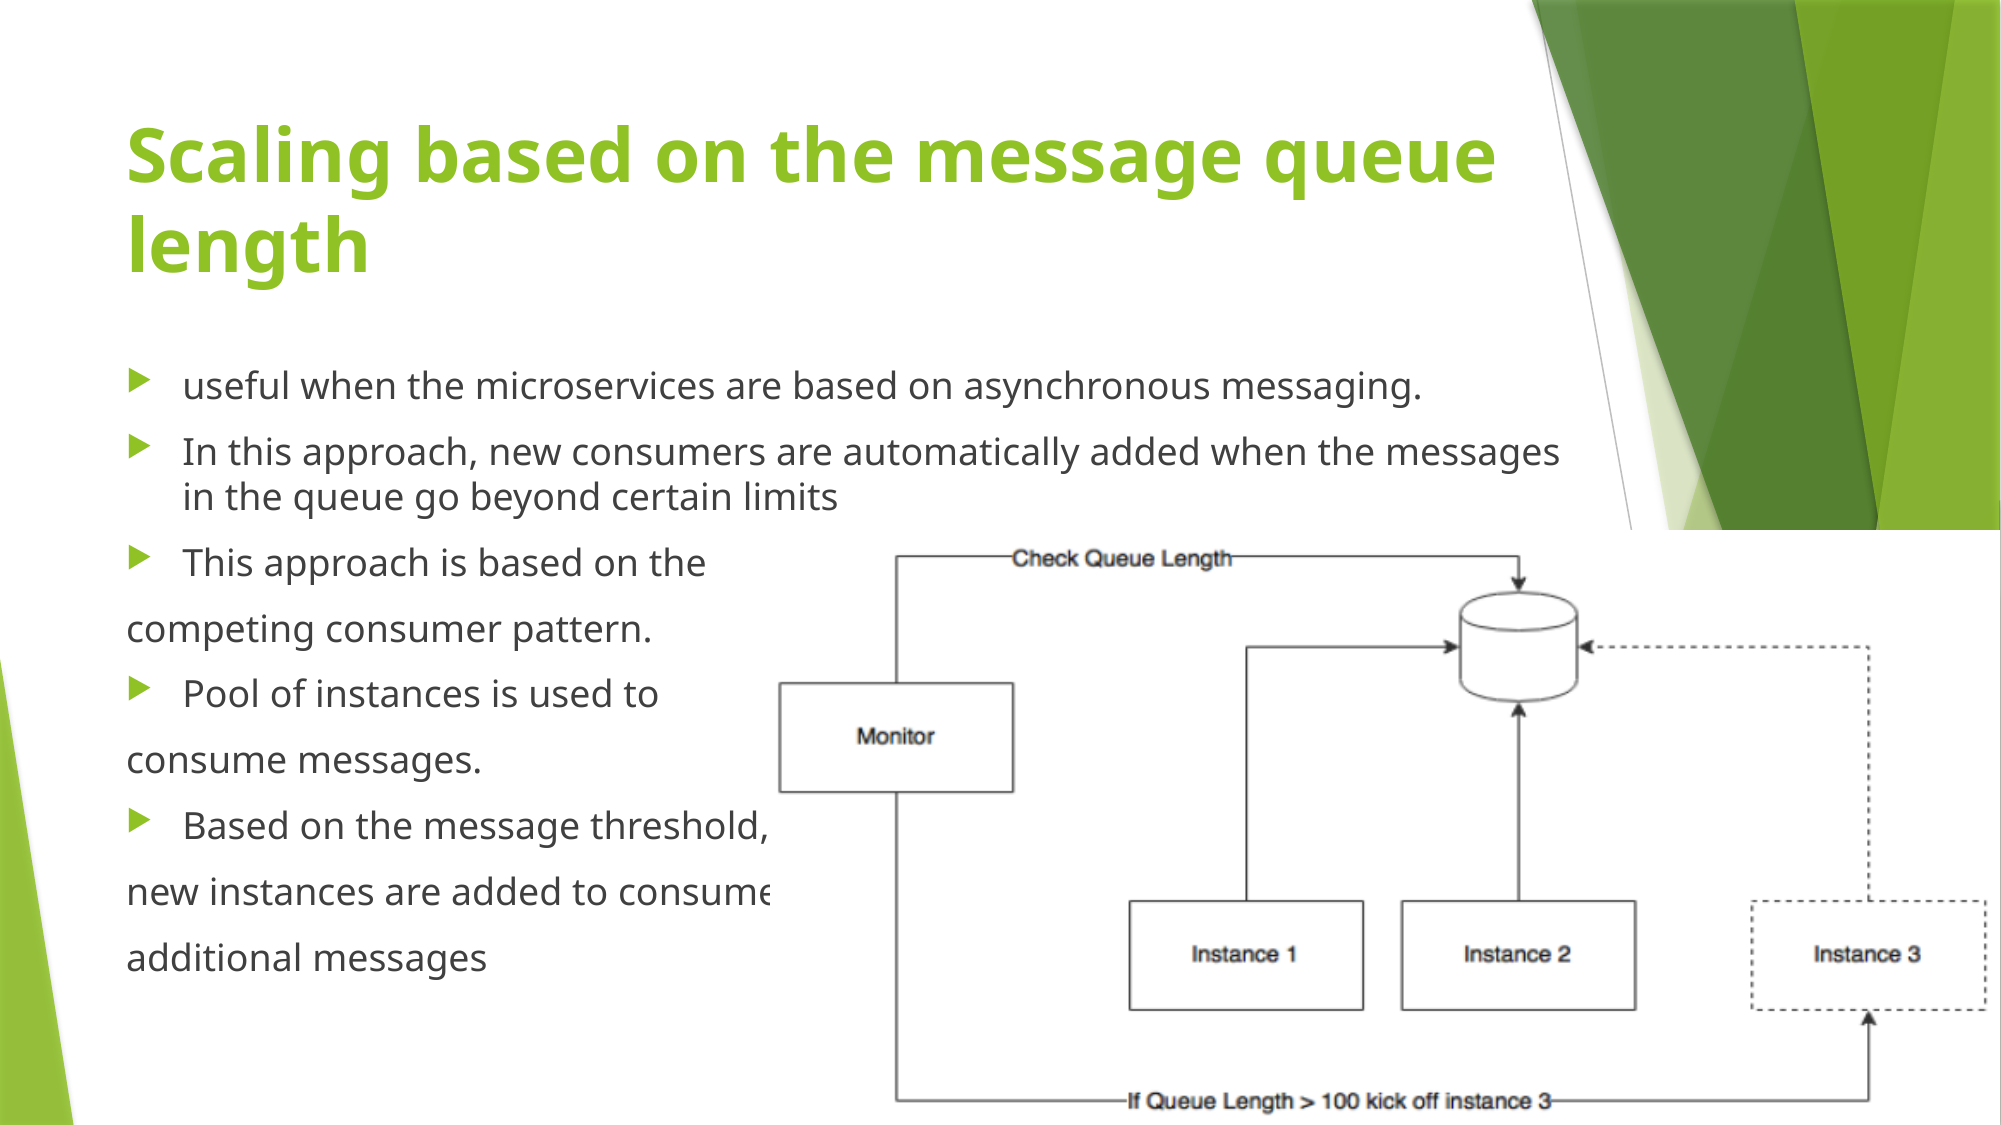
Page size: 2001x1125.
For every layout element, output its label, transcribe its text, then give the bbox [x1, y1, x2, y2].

picture [769, 529, 2000, 1125]
list useful when the microservices are based on asynchronous messaging. In this approach, new consumers are automatically added when the messages in the queue go beyond certain limits This approach is based on the competing consumer pattern. Pool of instances is used to consume messages. Based on the message threshold, new instances are added to consume additional messages [111, 354, 1603, 1125]
title Scaling based on the message queue length [111, 99, 1522, 317]
